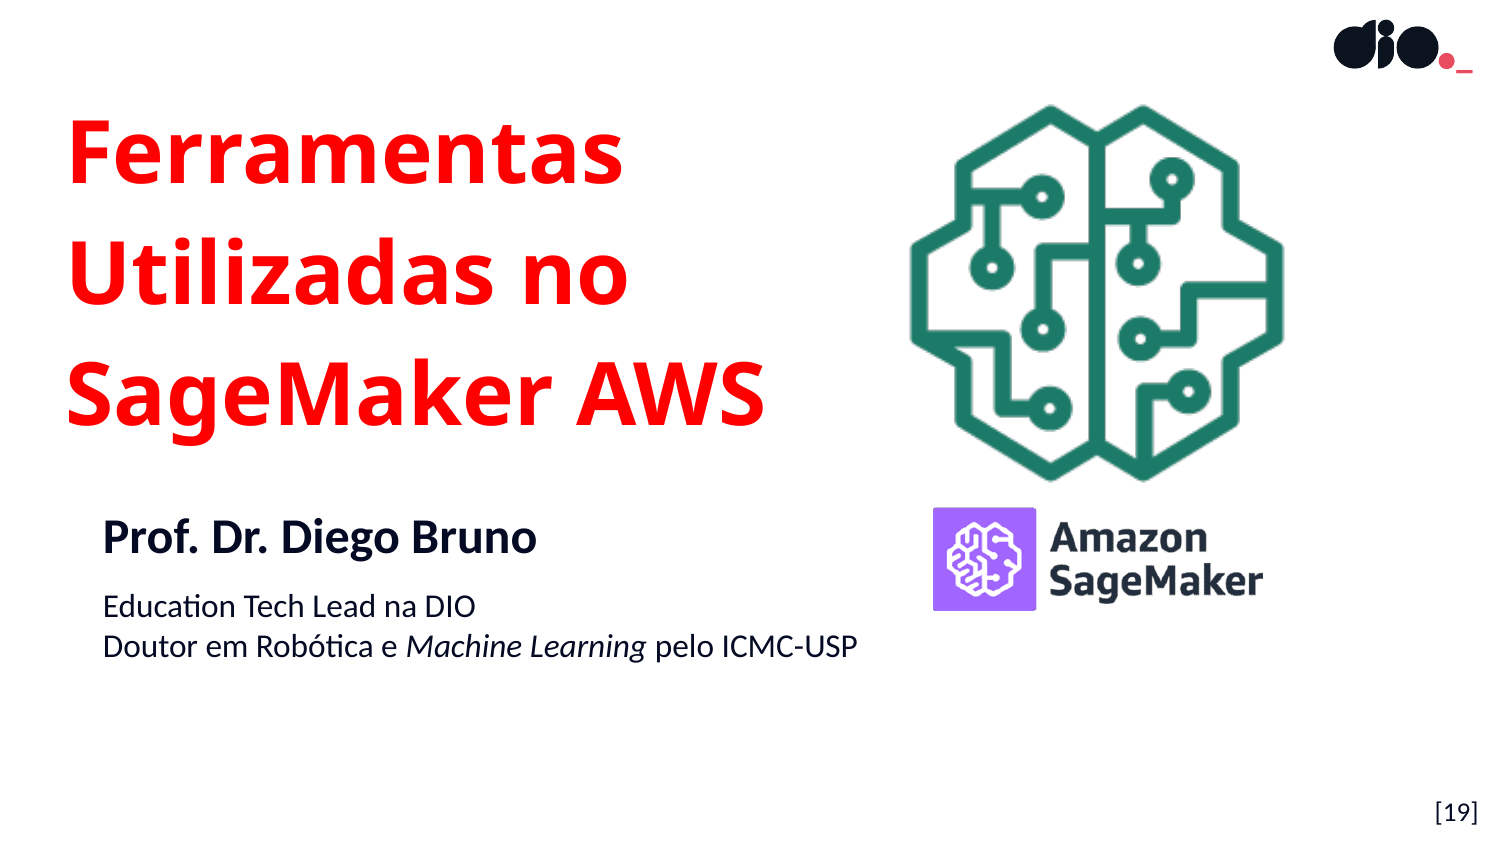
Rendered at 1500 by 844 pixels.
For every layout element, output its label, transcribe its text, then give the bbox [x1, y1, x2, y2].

picture [1333, 19, 1473, 74]
picture [879, 91, 1315, 652]
slide_number [19] [1403, 779, 1494, 844]
text_box Prof. Dr. Diego Bruno Education Tech Lead na DIO Doutor em Robótica e Machine Learning pelo ICMC-USP [87, 488, 1198, 806]
text_box Ferramentas Utilizadas no SageMaker AWS [50, 65, 1054, 384]
